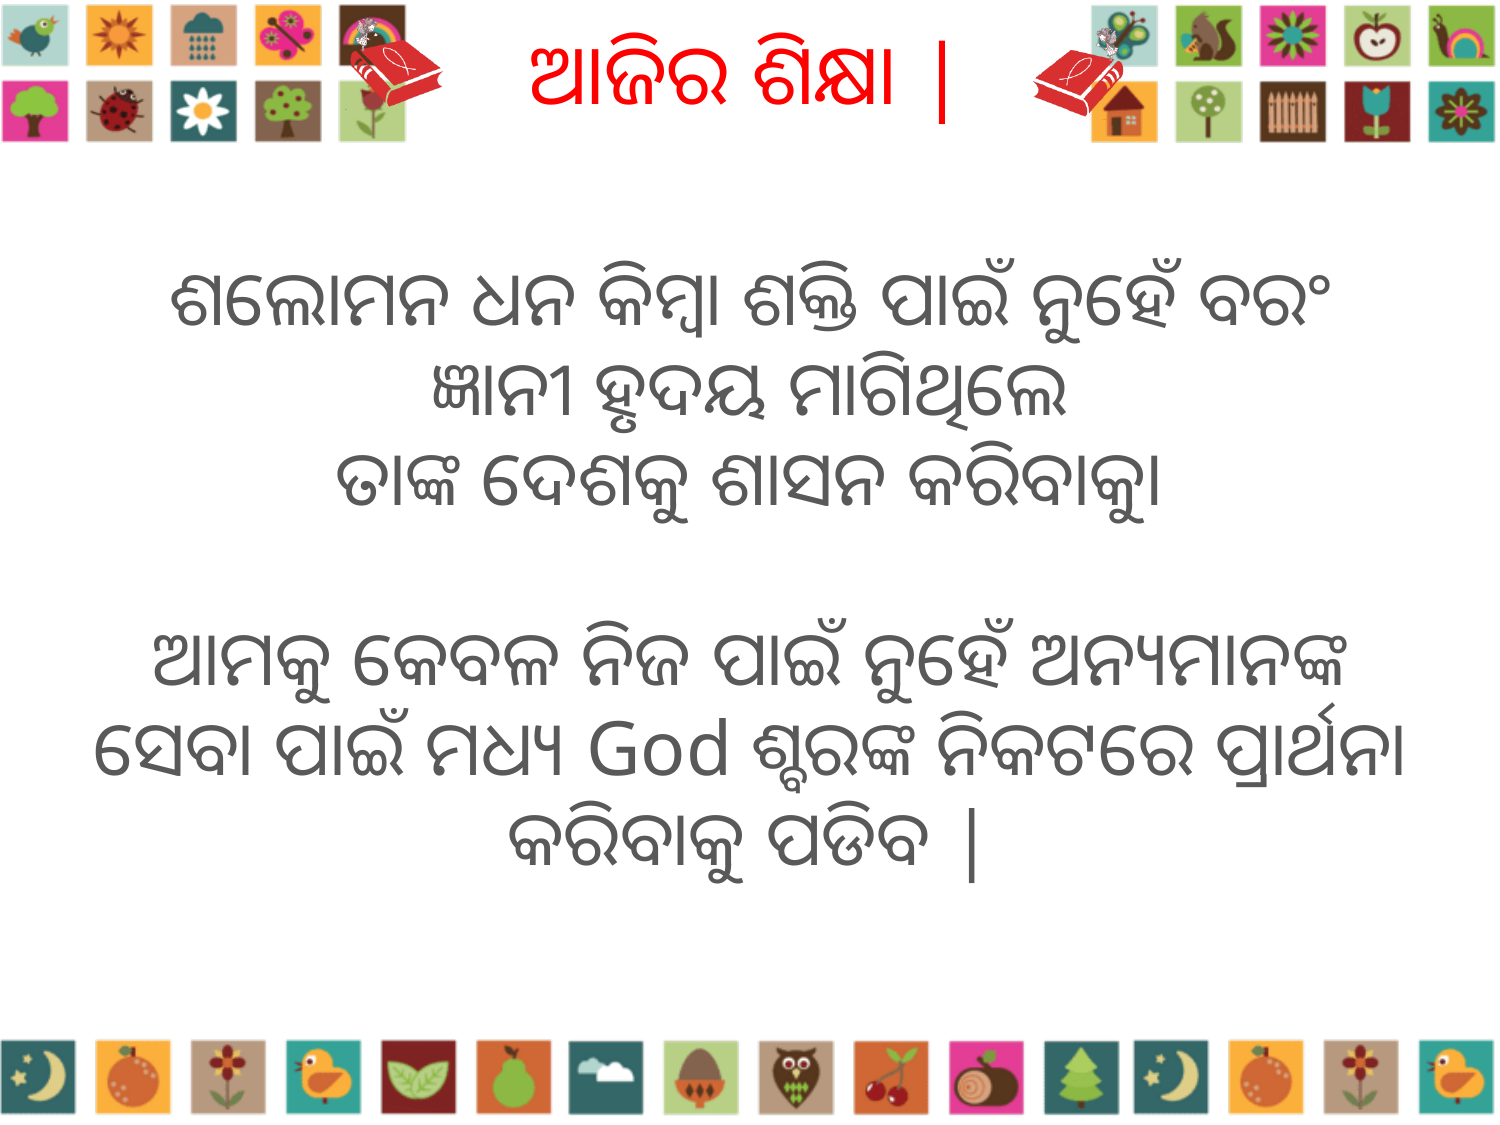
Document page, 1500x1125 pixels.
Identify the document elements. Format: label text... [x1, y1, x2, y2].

text_box ଶଲୋମନ ଧନ କିମ୍ବା ଶକ୍ତି ପାଇଁ ନୁହେଁ ବରଂ ଜ୍ଞାନୀ ହୃଦୟ ମାଗିଥିଲେ ତାଙ୍କ ଦେଶକୁ ଶାସନ କରିବାକୁ। ଆମକୁ କେବଳ ନିଜ ପାଇଁ ନୁହେଁ ଅନ୍ୟମାନଙ୍କ ସେବା ପାଇଁ ମଧ୍ୟ God ଶ୍ବରଙ୍କ ନିକଟରେ ପ୍ରାର୍ଥନା କରିବାକୁ ପଡିବ | [76, 243, 1424, 889]
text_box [0, 1028, 1500, 1118]
picture [1001, 3, 1500, 150]
picture [0, 2, 475, 150]
text_box ଆଜିର ଶିକ୍ଷା | [425, 13, 1077, 129]
